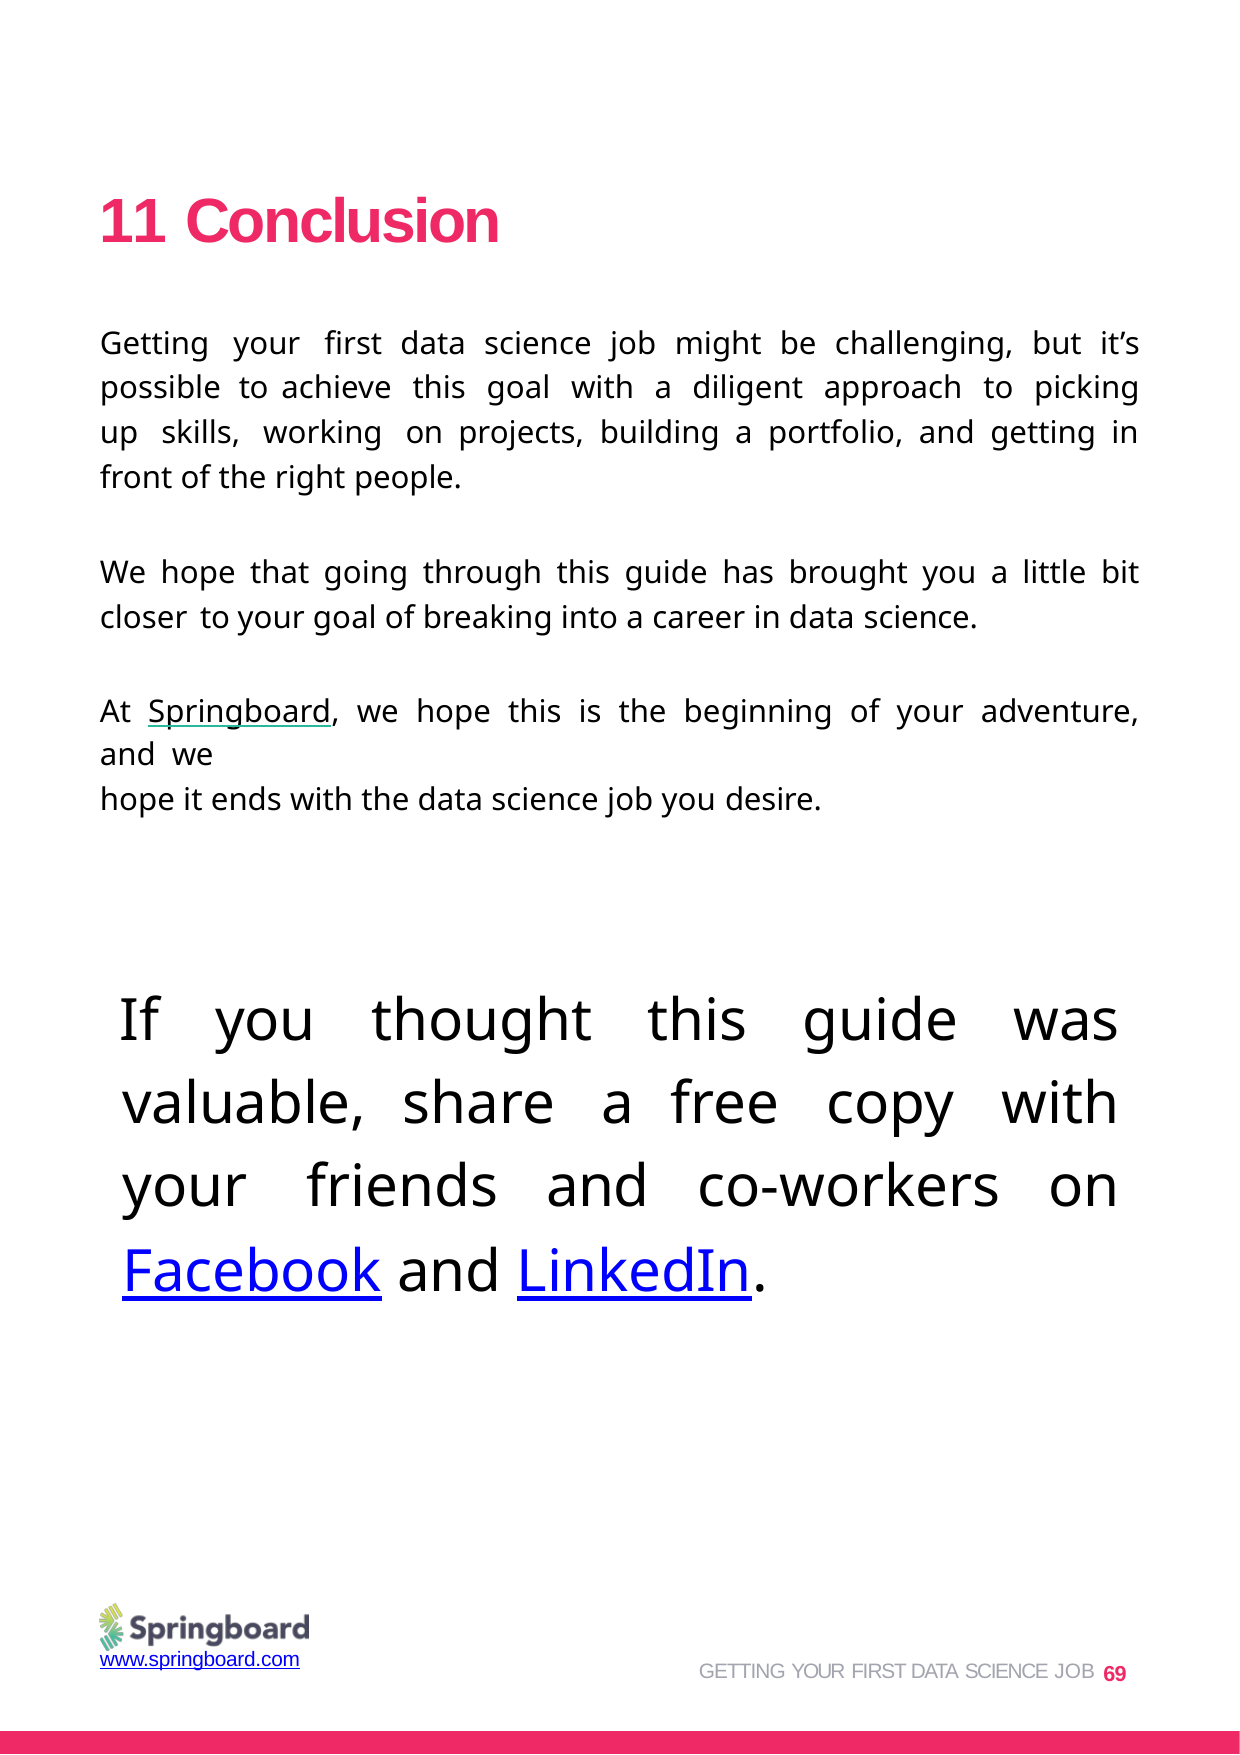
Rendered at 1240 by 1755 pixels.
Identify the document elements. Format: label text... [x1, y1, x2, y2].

slide_number GETTING YOUR FIRST DATA SCIENCE JOB 69 [696, 1641, 1141, 1755]
picture [99, 1603, 309, 1642]
text_box www.springboard.com [97, 1642, 313, 1671]
text_box Getting your first data science job might be challenging, but it’s possible to achieve this goal with a diligent approach to picking up skills, working on projects, building a portfolio, and getting in front of the right people. We hope that going through this guide has brought you a little bit closer to your goal of breaking into a career in data science. At Springboard, we hope this is the beginning of your adventure, and we hope it ends with the data science job you desire. [97, 314, 1141, 817]
text_box If you thought this guide was valuable, share a free copy with your friends and co-workers on Facebook and LinkedIn. [117, 967, 1121, 1313]
title 11 Conclusion [96, 178, 1107, 474]
